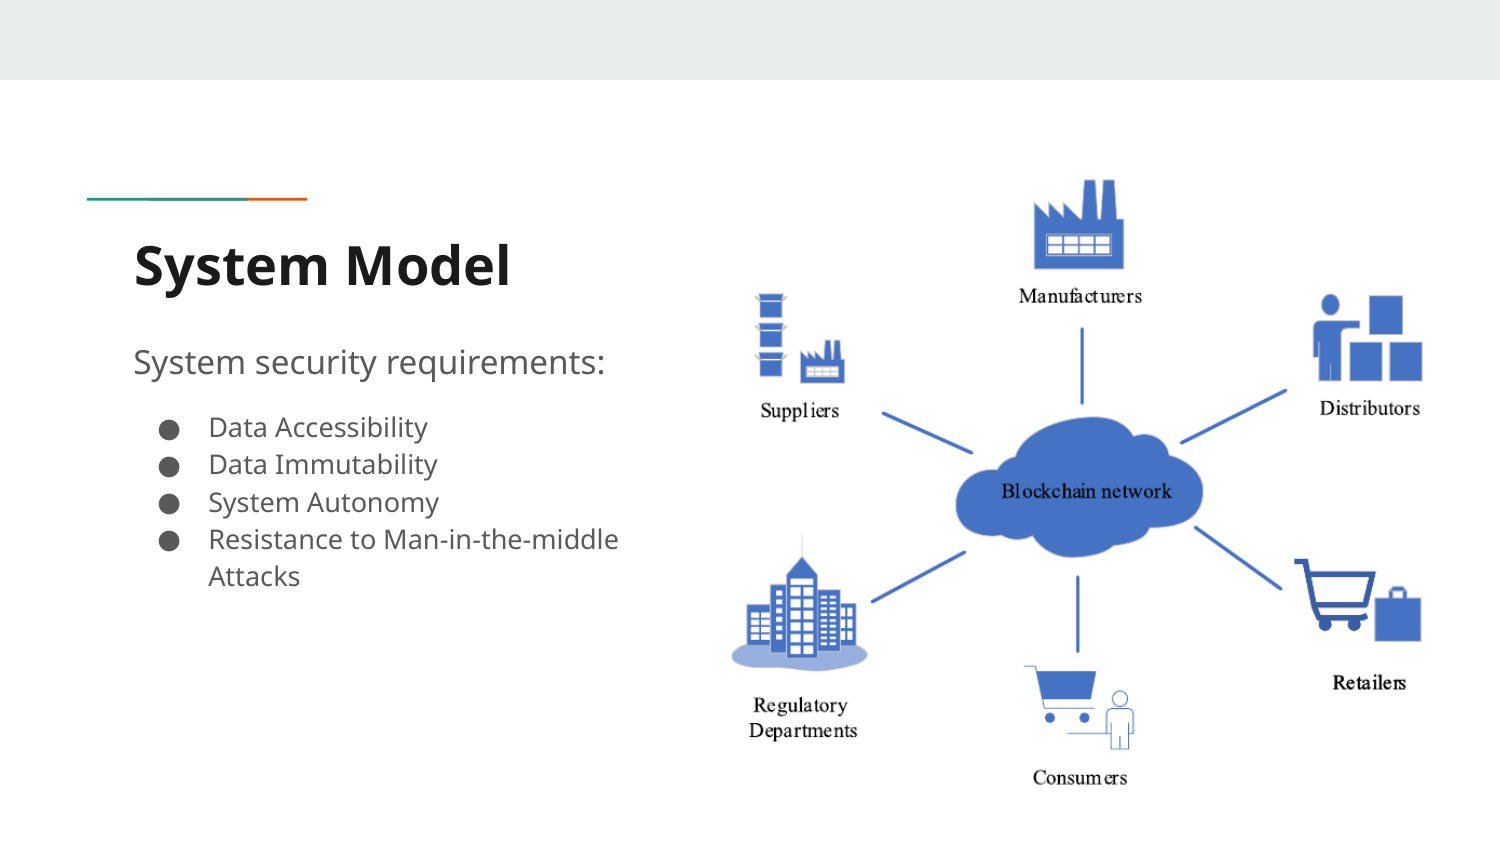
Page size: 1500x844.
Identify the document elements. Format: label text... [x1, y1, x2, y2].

title System Model [119, 216, 662, 443]
list System security requirements: Data Accessibility Data Immutability System Autonomy Resistance to Man-in-the-middle Attacks [118, 320, 660, 719]
picture [691, 144, 1481, 816]
